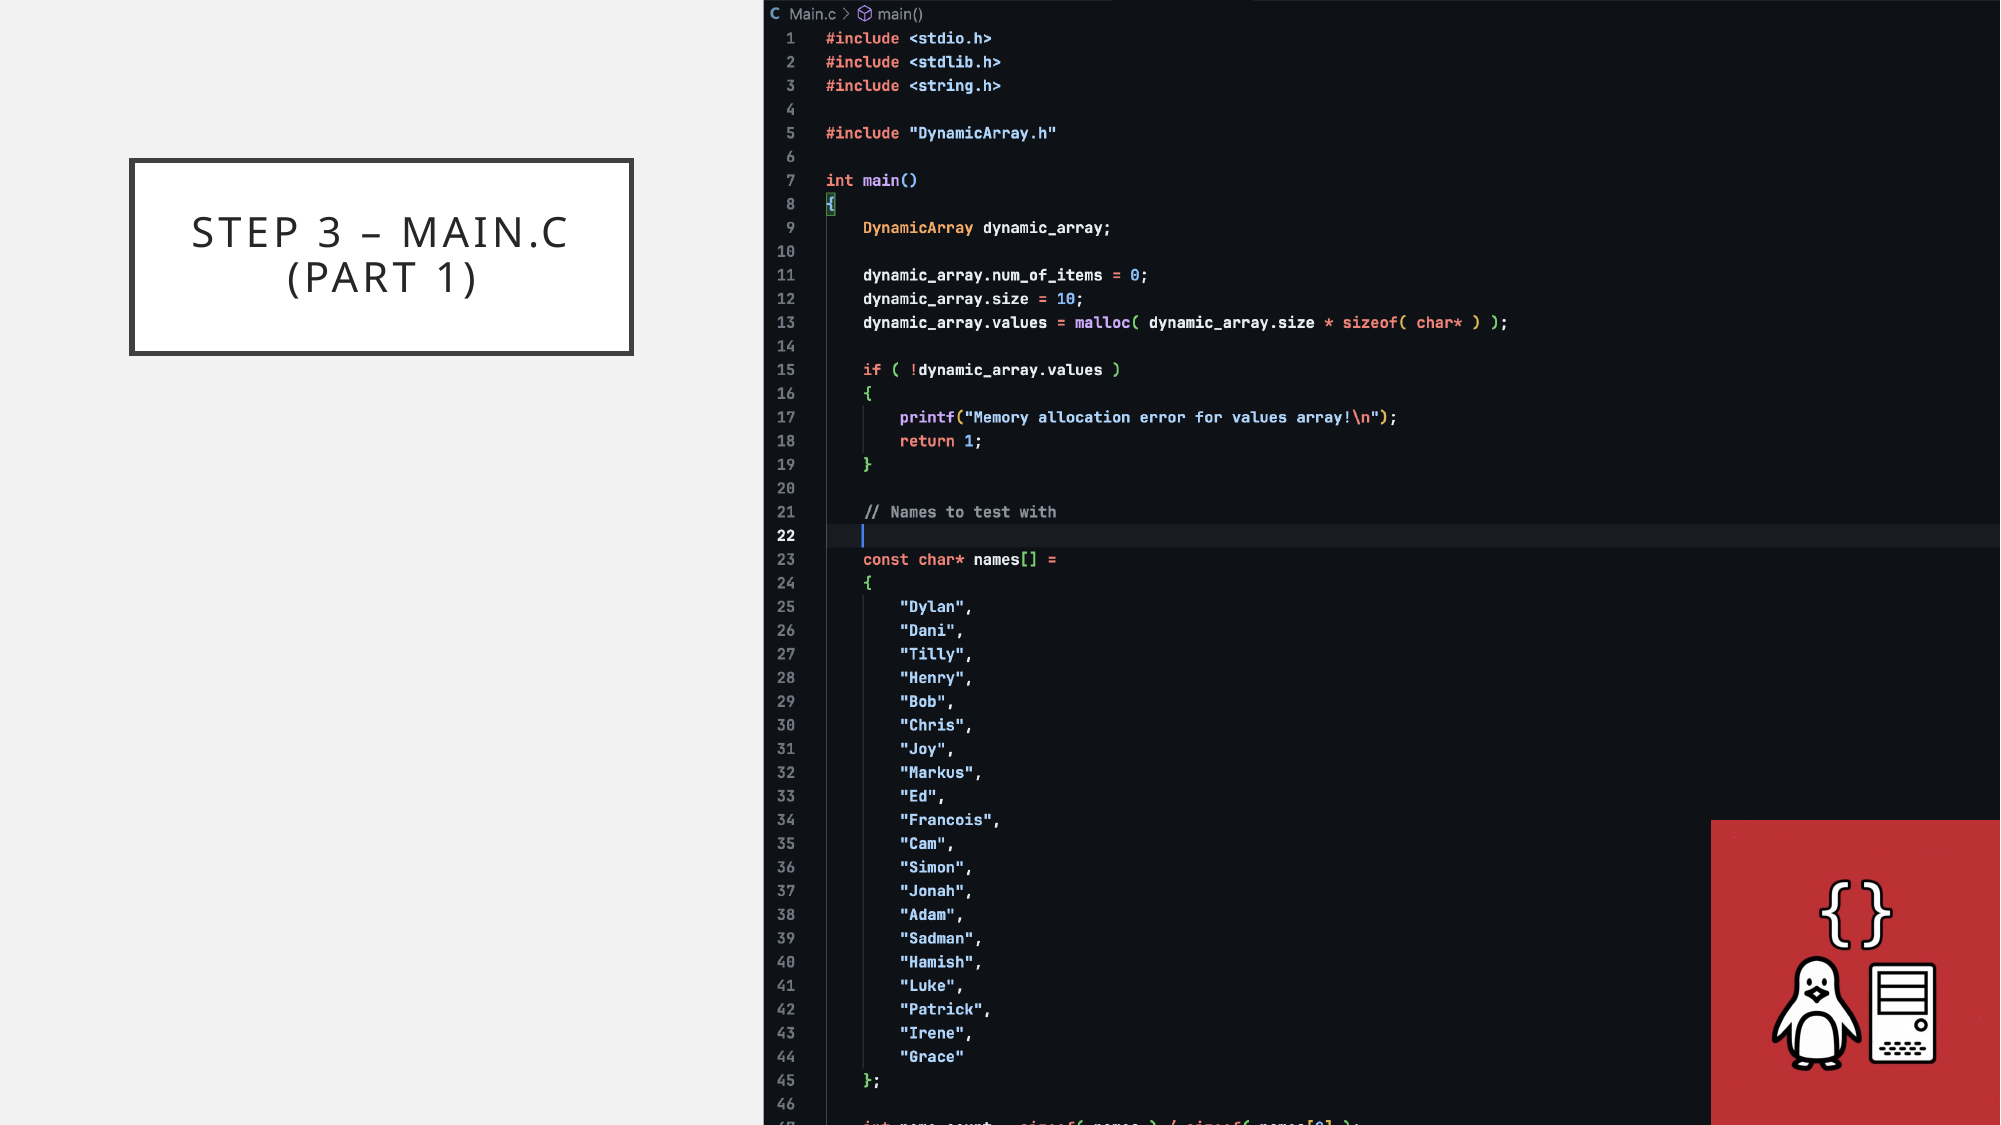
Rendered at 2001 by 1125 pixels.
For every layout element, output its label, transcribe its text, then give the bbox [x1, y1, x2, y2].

title STEP 3 – MAIN.C (PART 1) [129, 158, 634, 356]
picture [763, 0, 2000, 1125]
